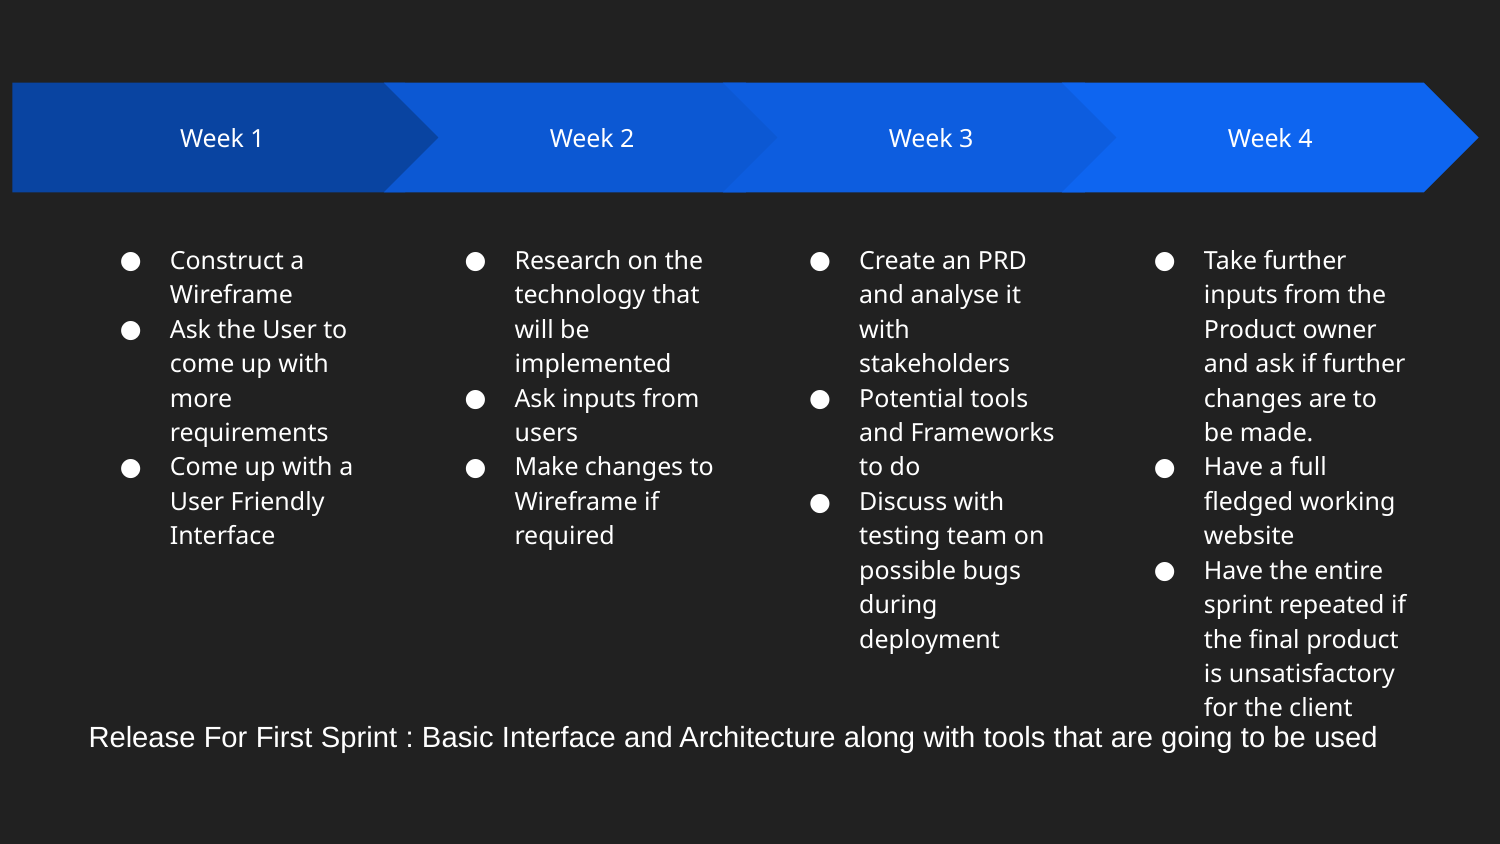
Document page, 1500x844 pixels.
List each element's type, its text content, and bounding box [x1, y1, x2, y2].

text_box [12, 82, 382, 655]
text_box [722, 82, 1060, 655]
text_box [383, 82, 721, 655]
text_box Release For First Sprint : Basic Interface and Architecture along with tools that are going to be used [73, 703, 1440, 768]
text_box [1061, 82, 1479, 655]
